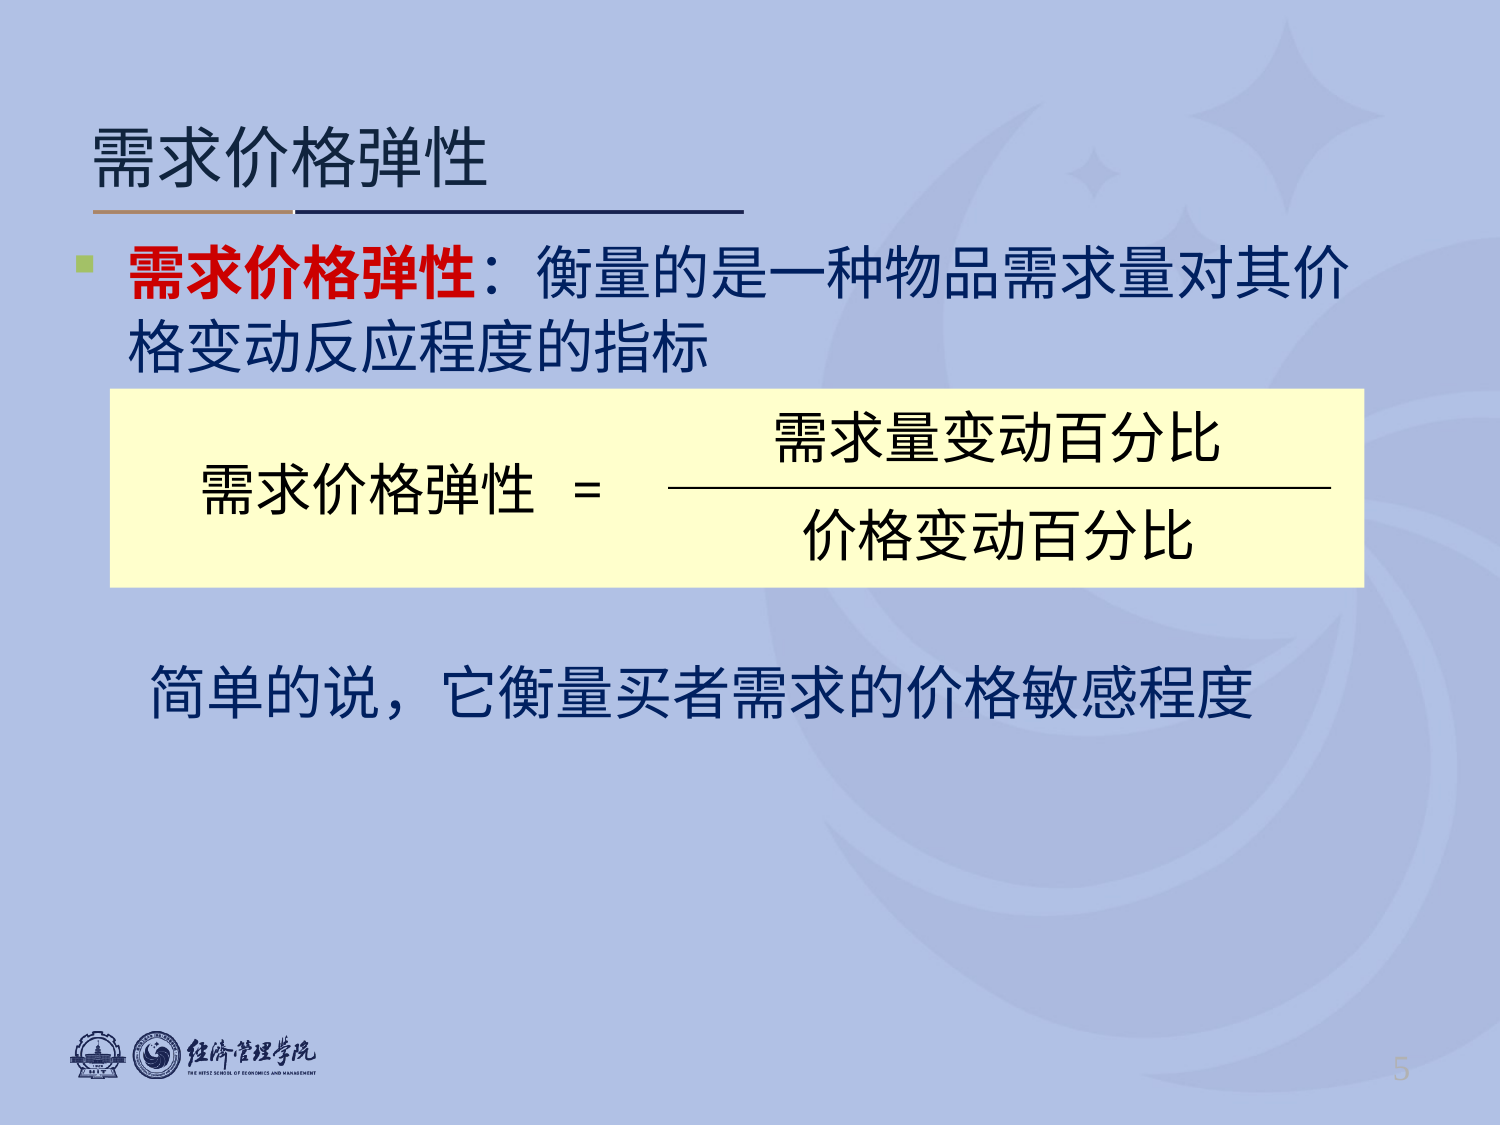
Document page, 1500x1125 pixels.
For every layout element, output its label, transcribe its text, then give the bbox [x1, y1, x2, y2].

title 需求价格弹性 [75, 100, 517, 213]
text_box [109, 388, 1365, 588]
list 需求价格弹性：衡量的是一种物品需求量对其价格变动反应程度的指标 [56, 225, 1407, 803]
text_box 简单的说，它衡量买者需求的价格敏感程度 [133, 648, 1484, 759]
picture [0, 0, 1500, 1125]
